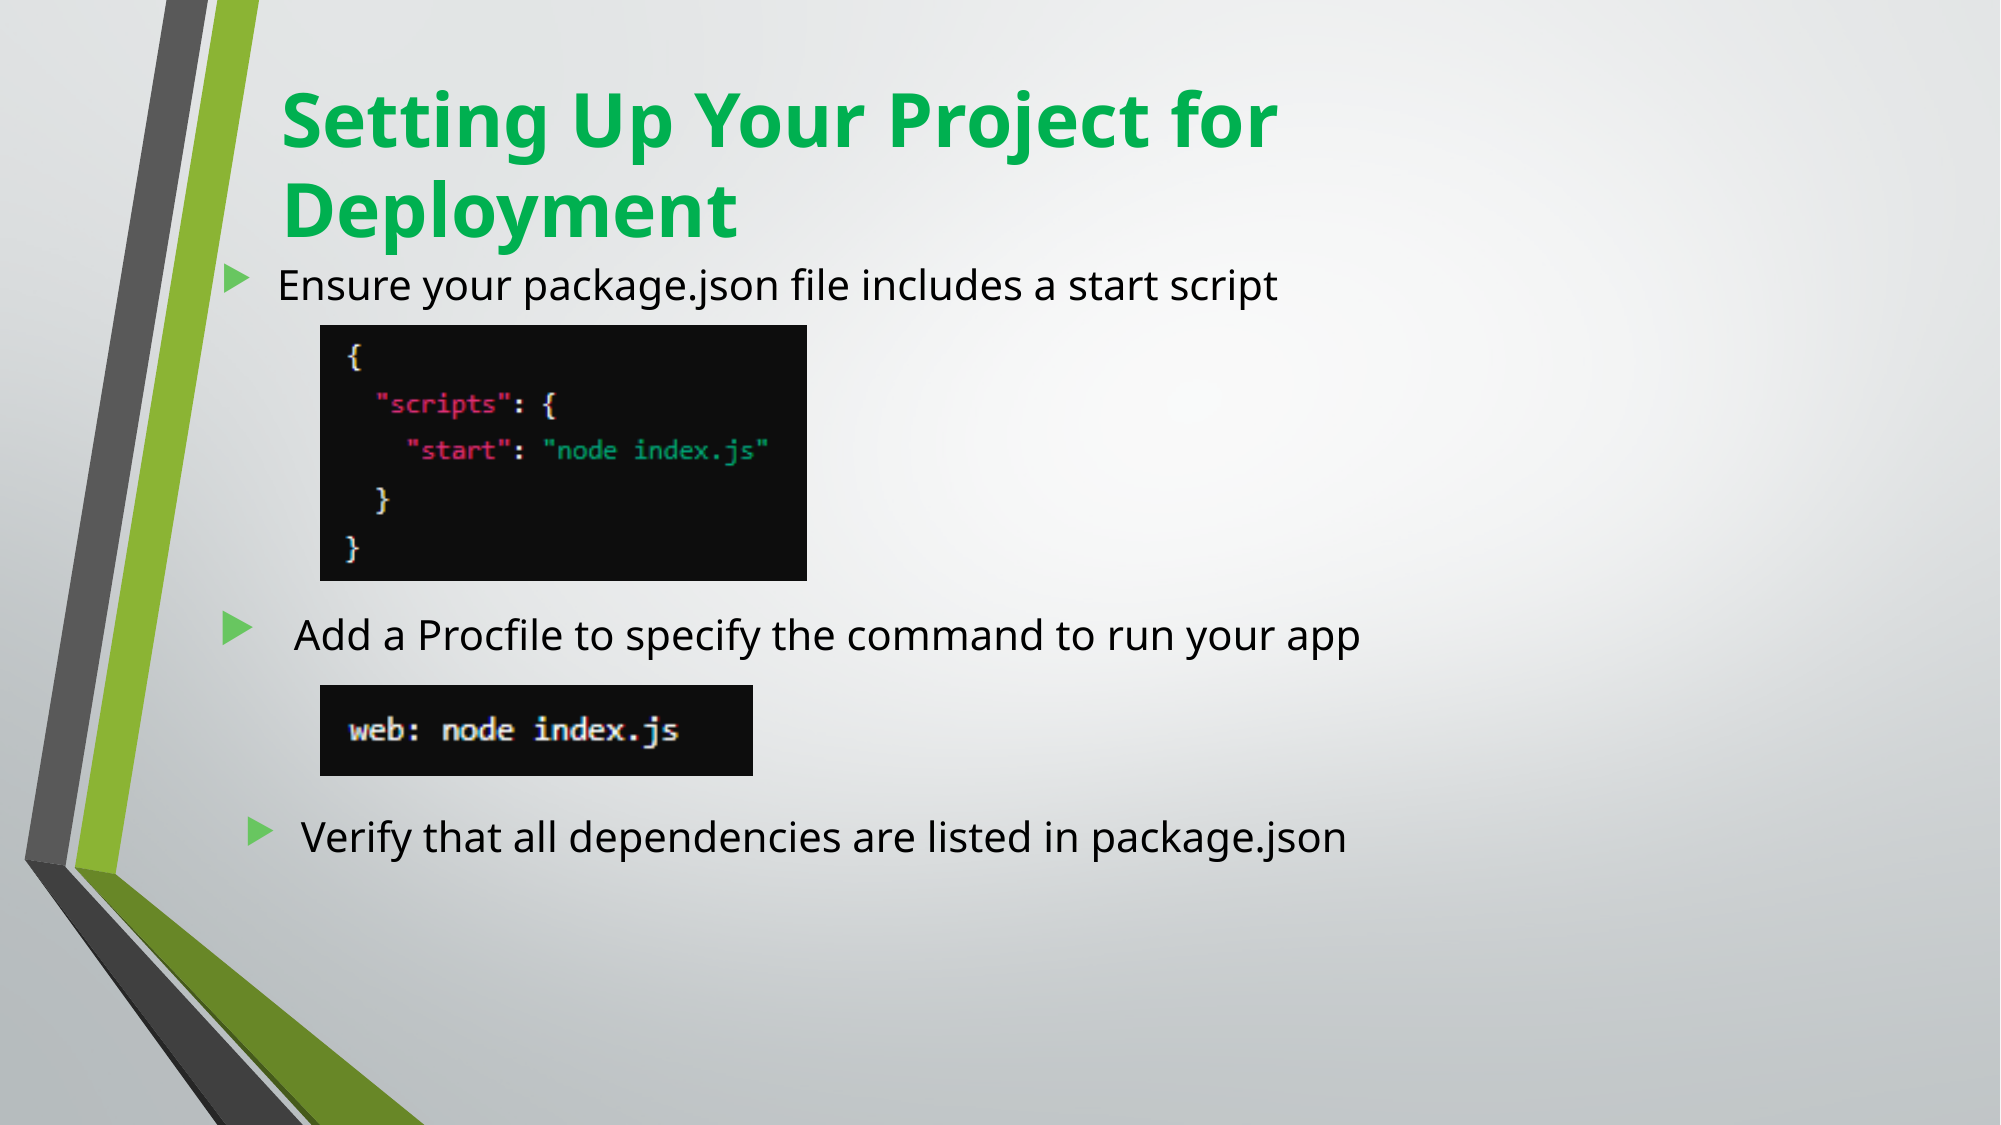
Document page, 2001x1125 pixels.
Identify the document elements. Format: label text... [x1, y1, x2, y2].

text_box Add a Procfile to specify the command to run your app [204, 601, 1377, 667]
picture [319, 325, 808, 581]
text_box Ensure your package.json file includes a start script [206, 251, 1294, 316]
text_box Verify that all dependencies are listed in package.json [229, 803, 1363, 869]
title Setting Up Your Project for Deployment [266, 115, 1579, 211]
picture [319, 685, 753, 776]
